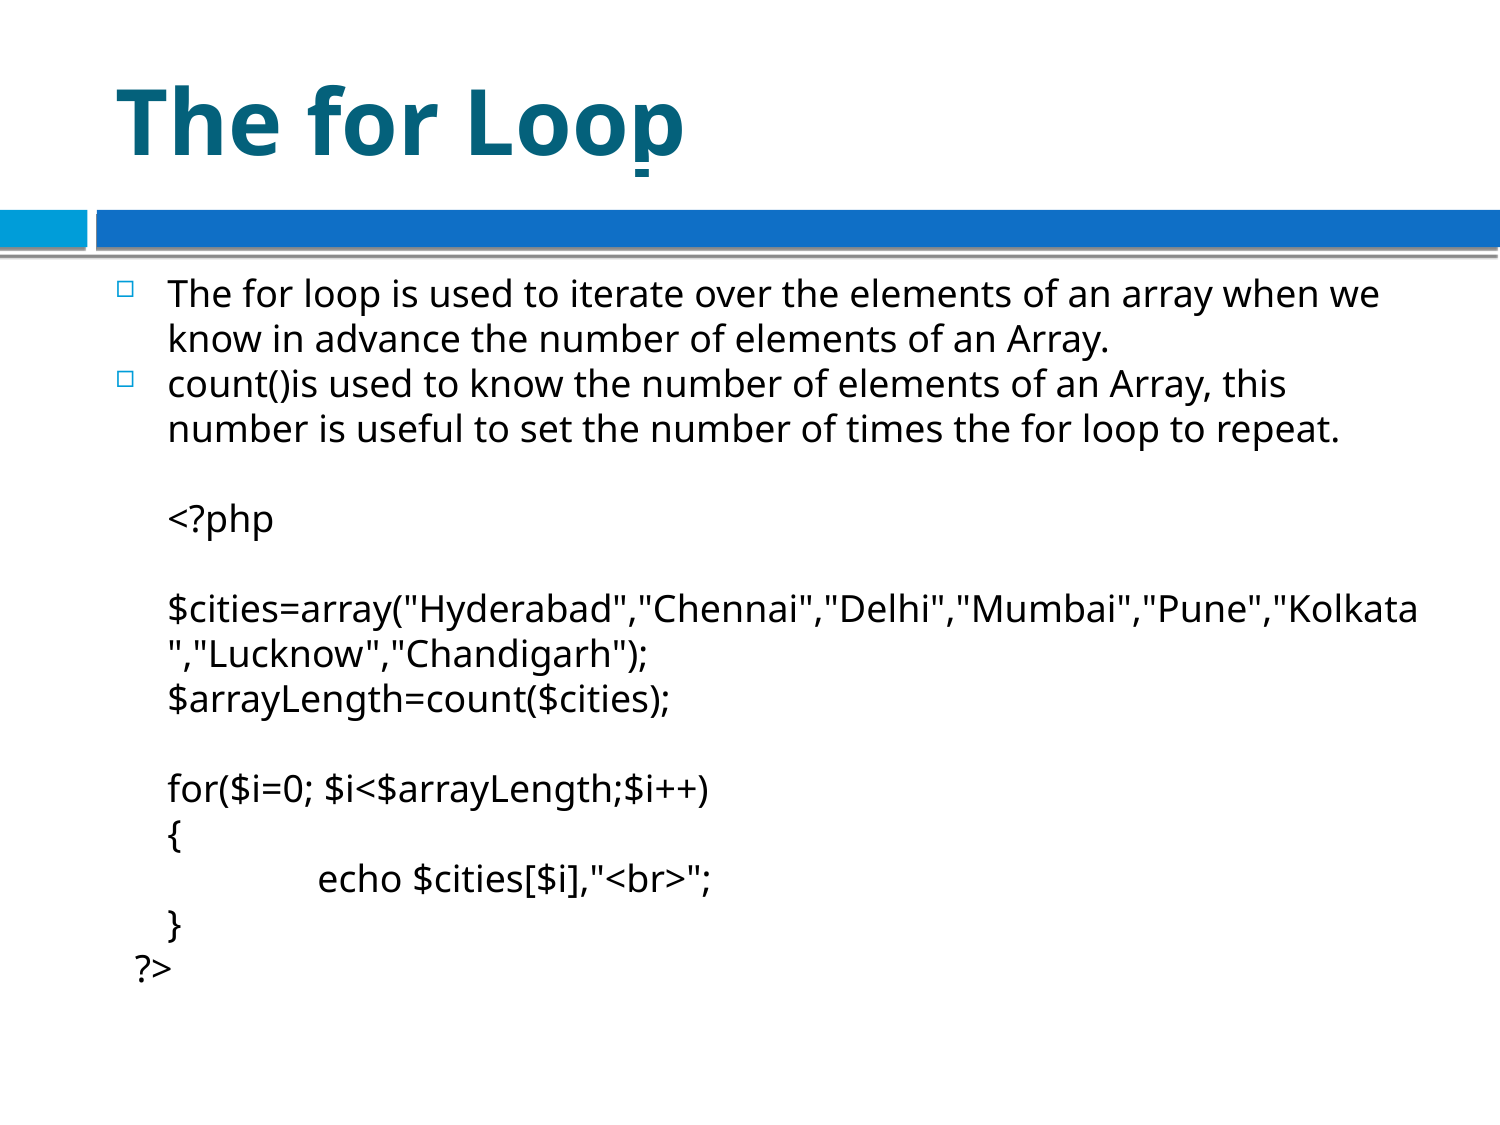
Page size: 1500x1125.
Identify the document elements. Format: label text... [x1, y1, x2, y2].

text_box The for loop is used to iterate over the elements of an array when we know in advance the number of elements of an Array. count()is used to know the number of elements of an Array, this number is useful to set the number of times the for loop to repeat. <?php $cities=array("Hyderabad","Chennai","Delhi","Mumbai","Pune","Kolkata","Lucknow","Chandigarh"); $arrayLength=count($cities); for($i=0; $i<$arrayLength;$i++) { echo $cities[$i],"<br>"; } ?> [100, 262, 1438, 1000]
text_box The for Loop [100, 37, 1438, 200]
